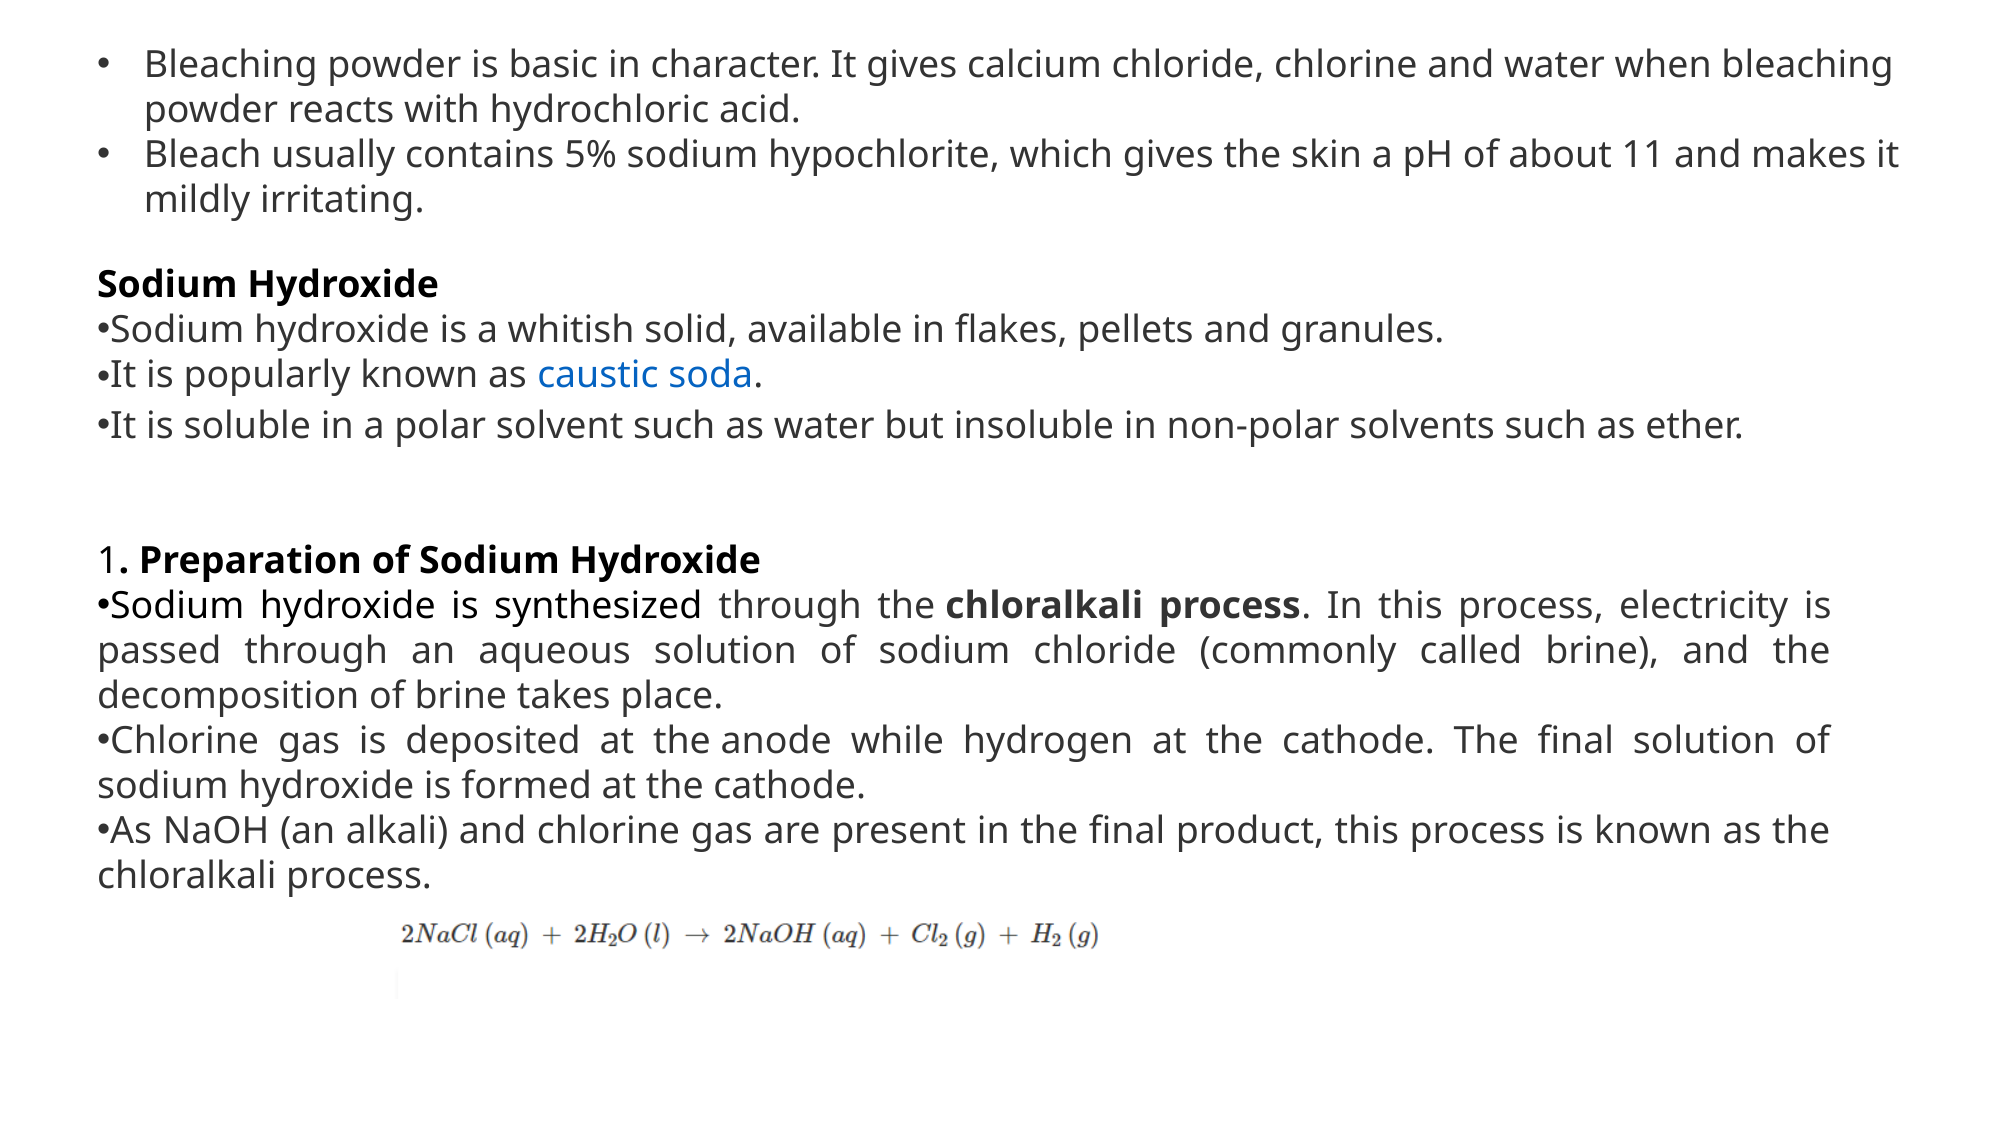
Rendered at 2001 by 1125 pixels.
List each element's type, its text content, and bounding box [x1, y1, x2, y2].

picture [383, 911, 1228, 999]
text_box Sodium Hydroxide Sodium hydroxide is a whitish solid, available in flakes, pellets and granules. It is popularly known as caustic soda. It is soluble in a polar solvent such as water but insoluble in non-polar solvents such as ether. 1. Preparation of Sodium Hydroxide Sodium hydroxide is synthesized through the chloralkali process. In this process, electricity is passed through an aqueous solution of sodium chloride (commonly called brine), and the decomposition of brine takes place. Chlorine gas is deposited at the anode while hydrogen at the cathode. The final solution of sodium hydroxide is formed at the cathode. As NaOH (an alkali) and chlorine gas are present in the final product, this process is known as the chloralkali process. [82, 252, 1847, 1039]
text_box Bleaching powder is basic in character. It gives calcium chloride, chlorine and water when bleaching powder reacts with hydrochloric acid. Bleach usually contains 5% sodium hypochlorite, which gives the skin a pH of about 11 and makes it mildly irritating. [82, 32, 1918, 228]
